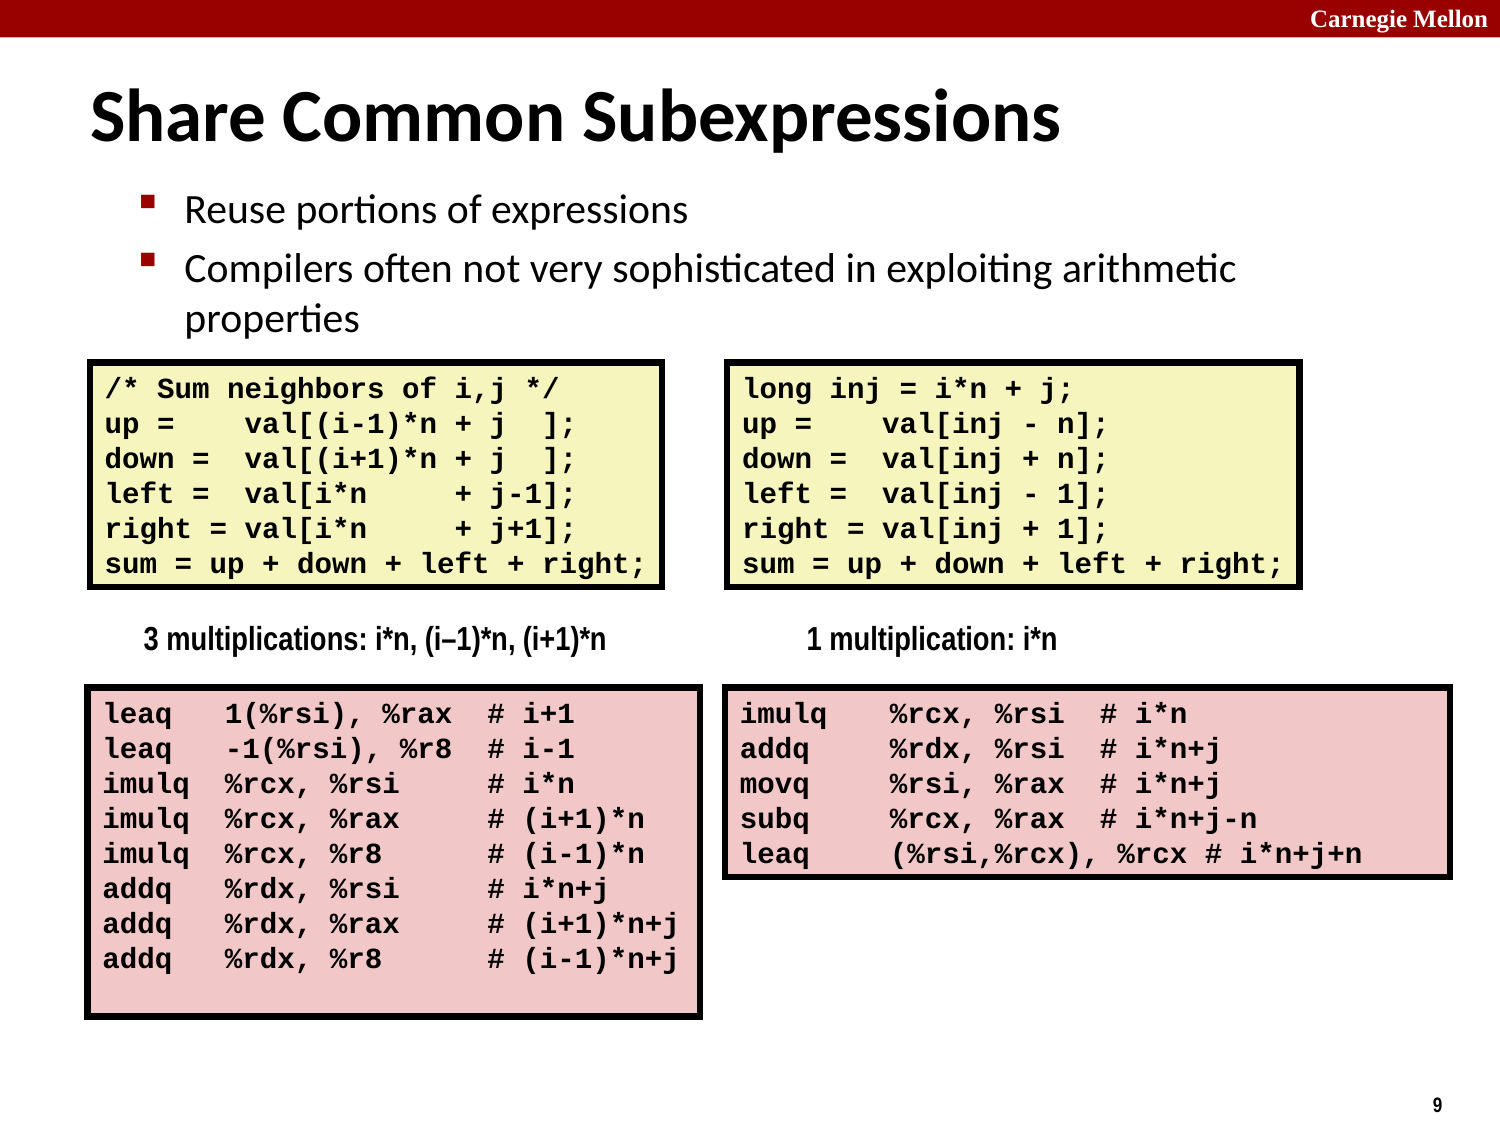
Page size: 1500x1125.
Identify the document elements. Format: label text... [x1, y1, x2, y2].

text_box /* Sum neighbors of i,j */ up = val[(i-1)*n + j ]; down = val[(i+1)*n + j ]; left = val[i*n + j-1]; right = val[i*n + j+1]; sum = up + down + left + right; [89, 362, 663, 587]
text_box leaq 1(%rsi), %rax # i+1 leaq -1(%rsi), %r8 # i-1 imulq %rcx, %rsi # i*n imulq %rcx, %rax # (i+1)*n imulq %rcx, %r8 # (i-1)*n addq %rdx, %rsi # i*n+j addq %rdx, %rax # (i+1)*n+j addq %rdx, %r8 # (i-1)*n+j [87, 687, 700, 1017]
text_box 1 multiplication: i*n [791, 609, 1074, 664]
text_box long inj = i*n + j; up = val[inj - n]; down = val[inj + n]; left = val[inj - 1]; right = val[inj + 1]; sum = up + down + left + right; [727, 362, 1300, 587]
text_box 3 multiplications: i*n, (i–1)*n, (i+1)*n [128, 609, 623, 664]
title Share Common Subexpressions [74, 24, 1451, 200]
text_box imulq %rcx, %rsi # i*n addq %rdx, %rsi # i*n+j movq %rsi, %rax # i*n+j subq %rcx, %rax # i*n+j-n leaq (%rsi,%rcx), %rcx # i*n+j+n [725, 687, 1450, 877]
list Reuse portions of expressions Compilers often not very sophisticated in exploiting arithmetic properties [47, 174, 1411, 1058]
